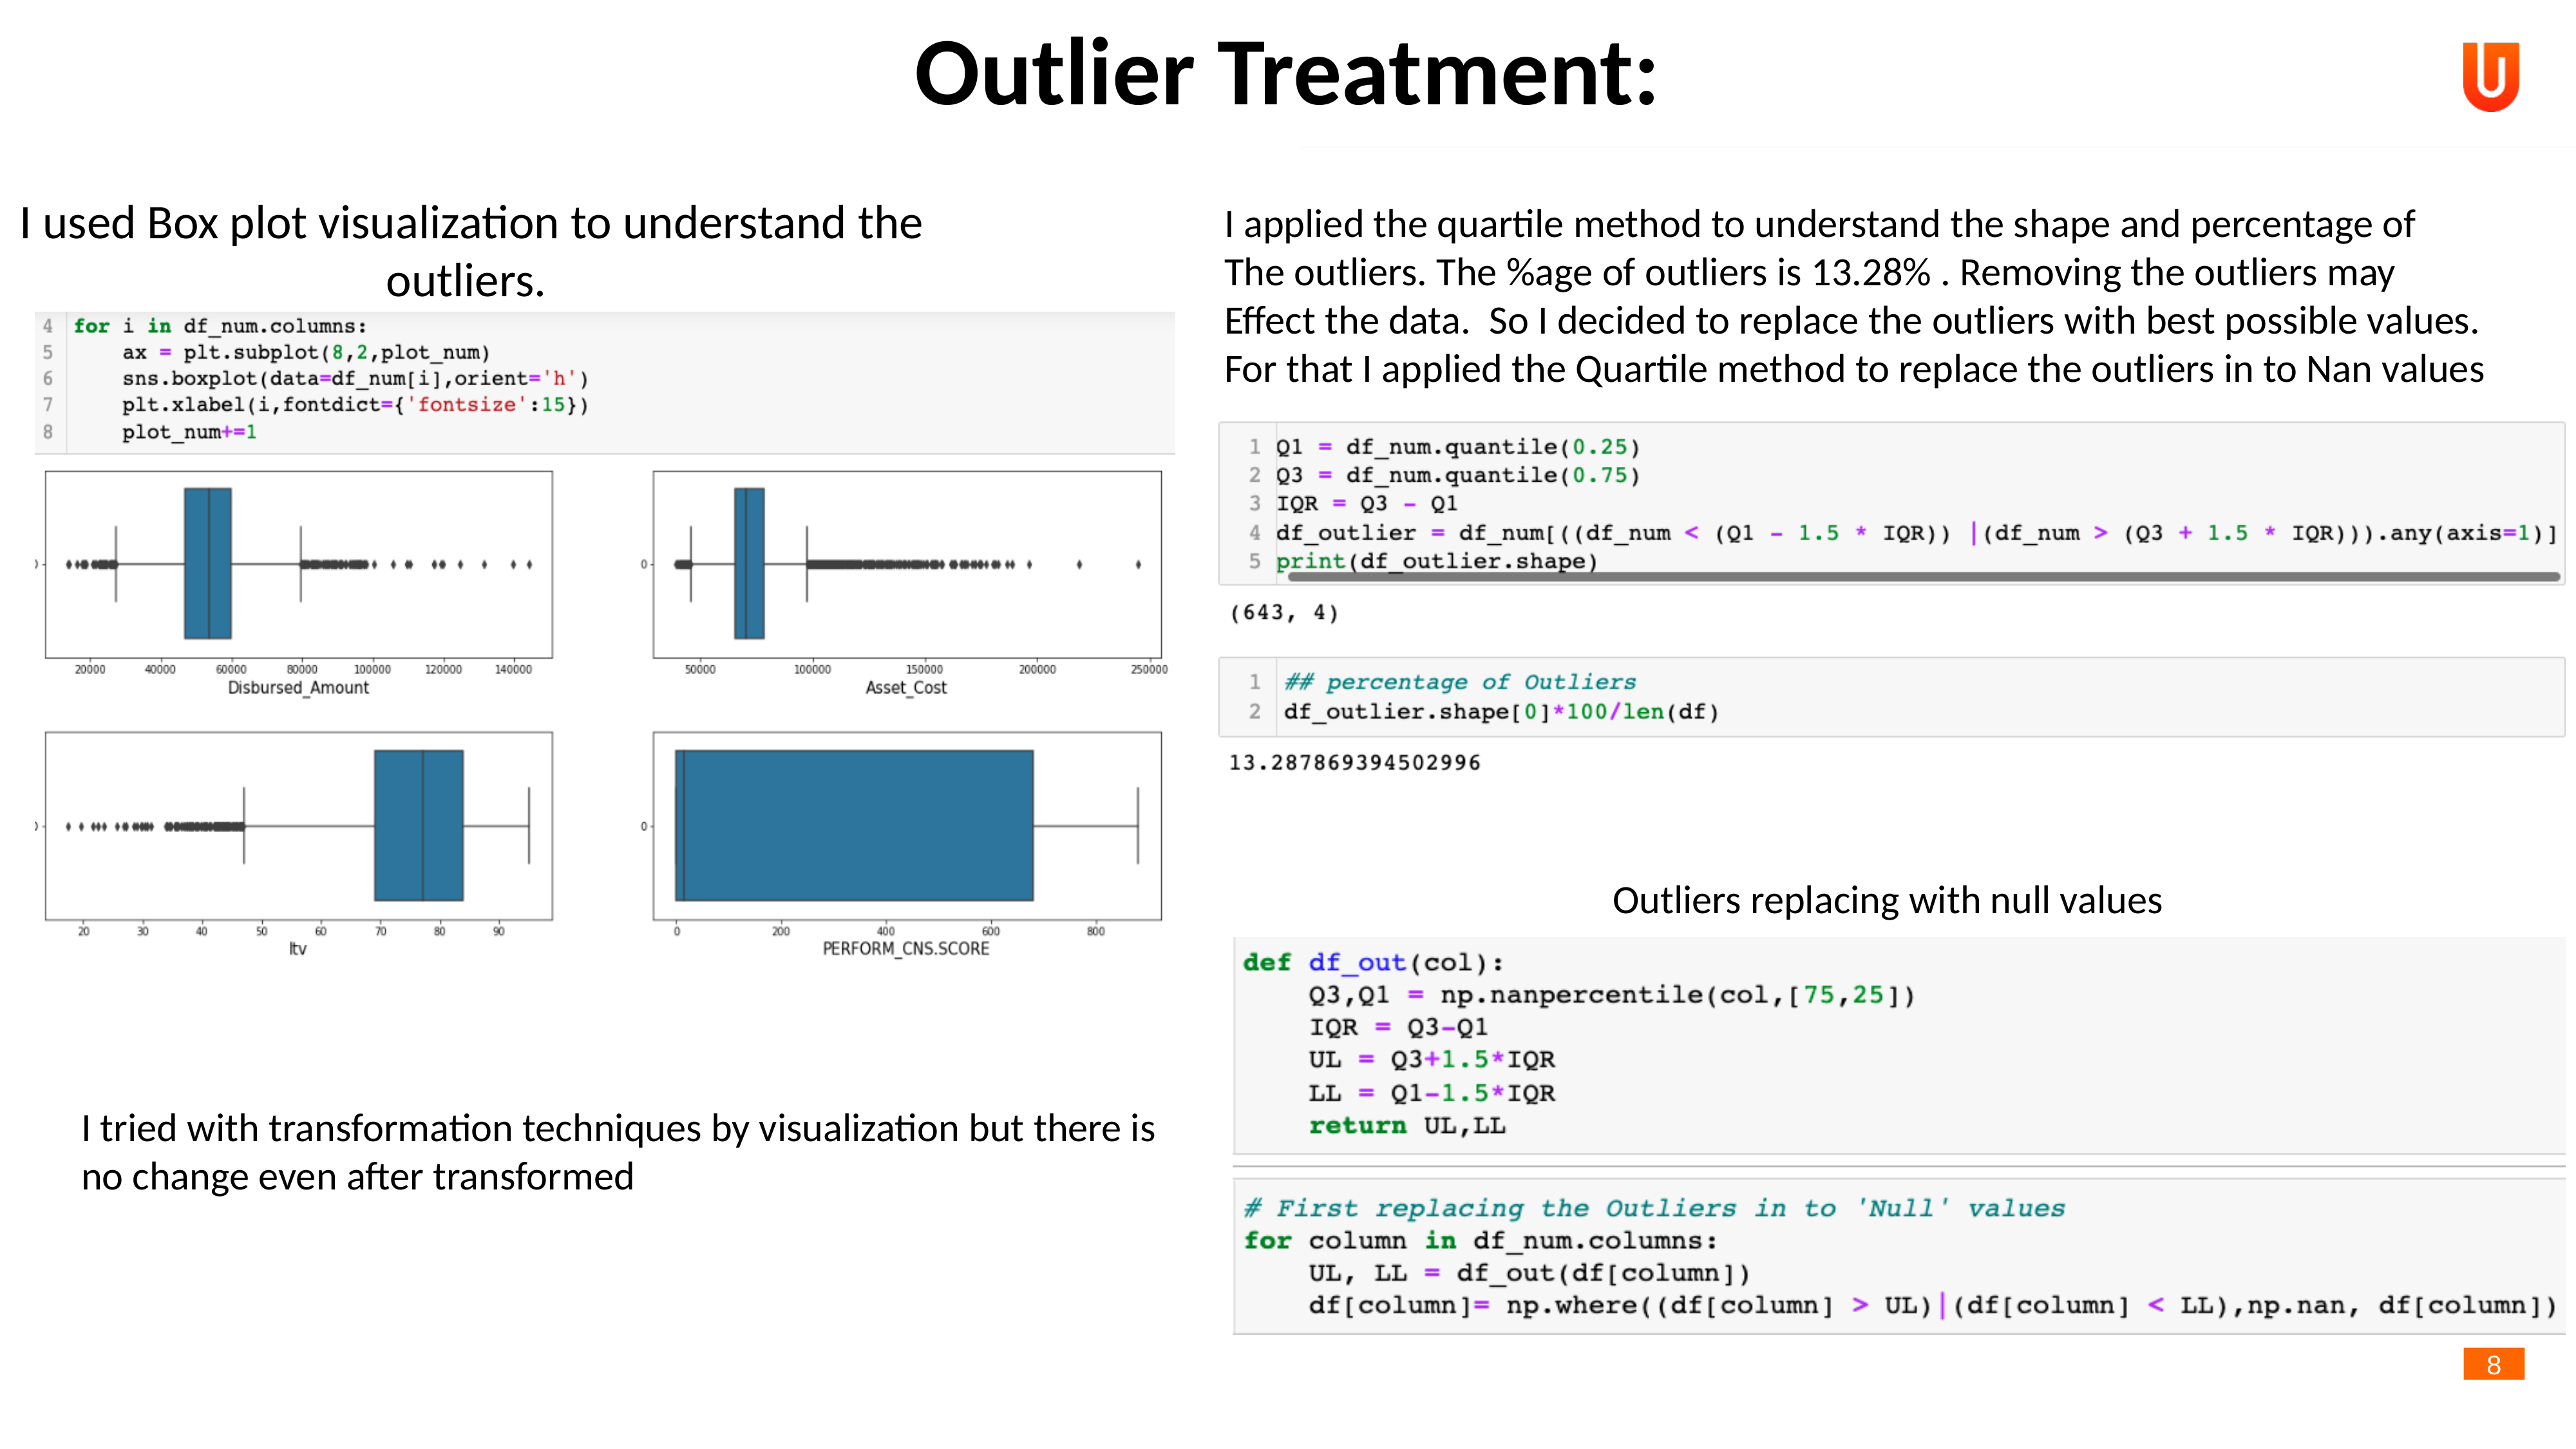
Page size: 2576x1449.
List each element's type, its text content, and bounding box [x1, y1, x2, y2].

picture [1213, 419, 2571, 775]
text_box I used Box plot visualization to understand the outliers. [0, 182, 944, 314]
picture [1233, 937, 2566, 1335]
text_box I applied the quartile method to understand the shape and percentage of The outliers. The %age of outliers is 13.28% . Removing the outliers may Effect the data. So I decided to replace the outliers with best possible values. For that I applied the Quartile method to replace the outliers in to Nan values [1216, 189, 2495, 419]
text_box Outliers replacing with null values [1210, 865, 2567, 930]
picture [35, 311, 1175, 964]
text_box I tried with transformation techniques by visualization but there is no change even after transformed [73, 1093, 1175, 1255]
text_box Outlier Treatment: [0, 0, 2576, 180]
